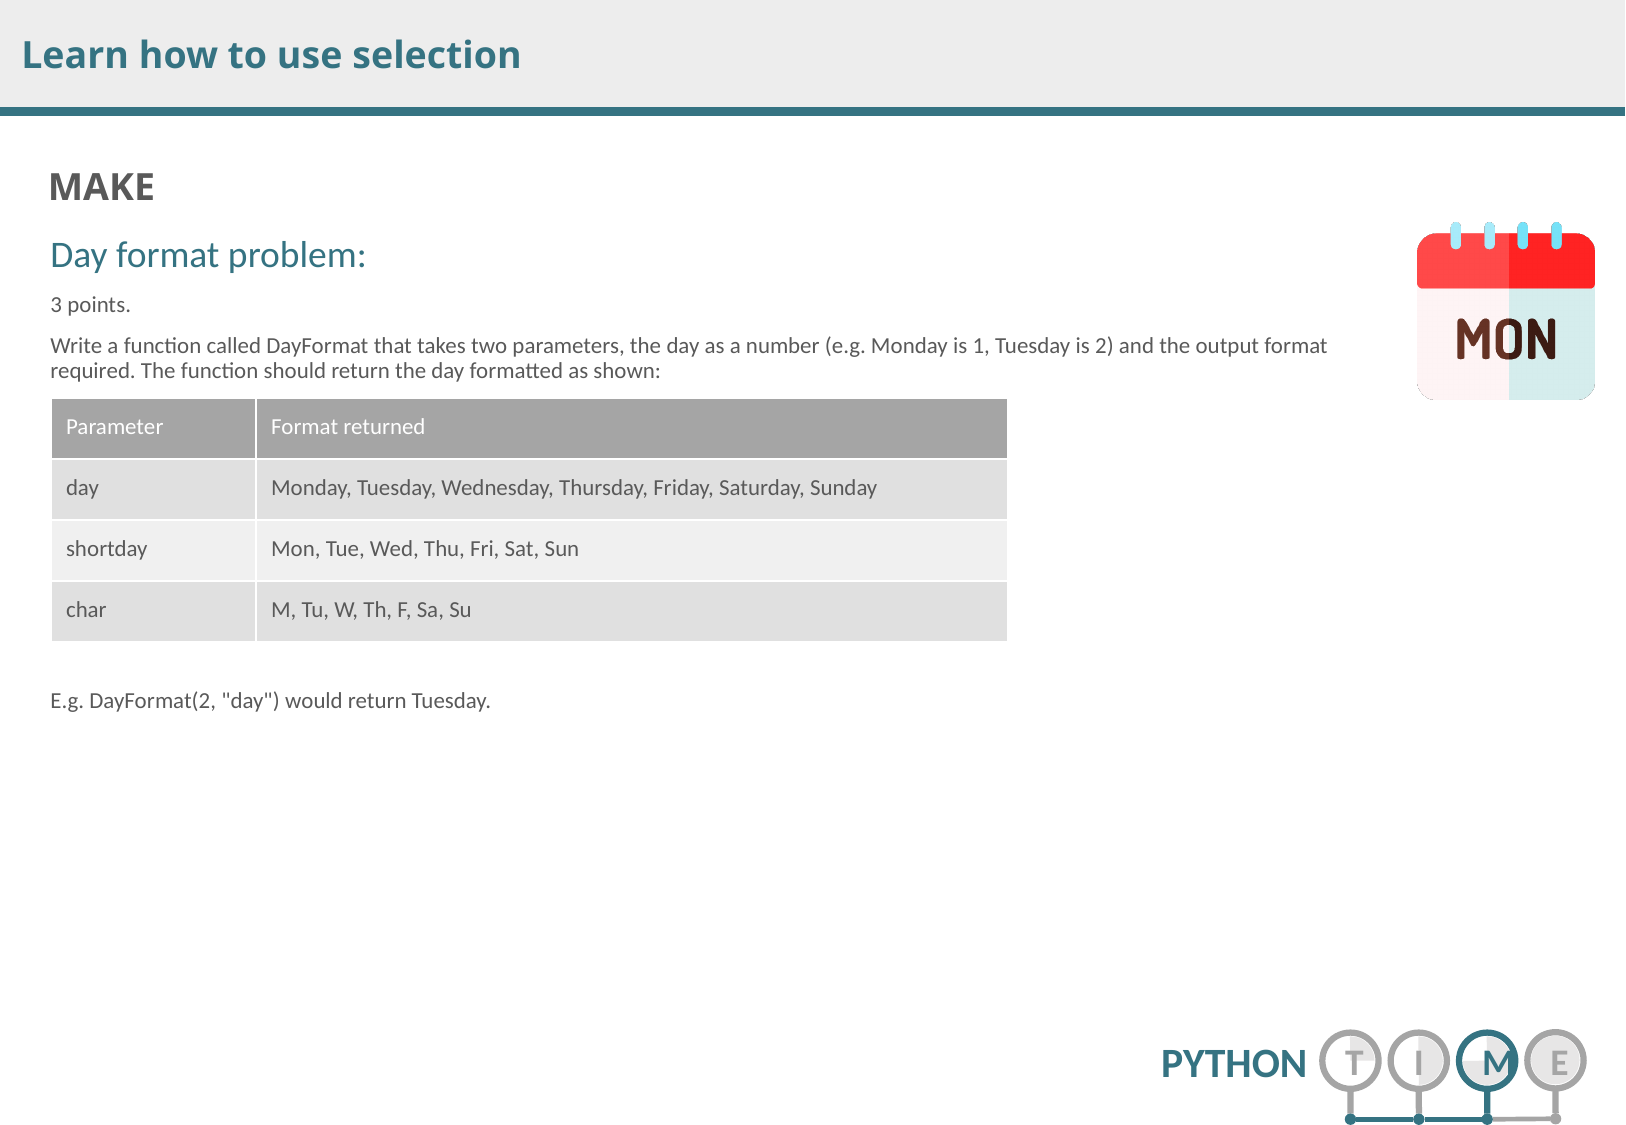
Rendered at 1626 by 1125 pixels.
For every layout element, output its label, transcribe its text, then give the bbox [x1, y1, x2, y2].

table_cell Monday, Tuesday, Wednesday, Thursday, Friday, Saturday, Sunday [257, 460, 1007, 519]
table_cell M, Tu, W, Th, F, Sa, Su [257, 582, 1007, 641]
table_cell char [52, 582, 255, 641]
table_header Parameter [52, 399, 255, 458]
list Day format problem: 3 points. Write a function called DayFormat that takes two parameters, the day as a number (e.g. Monday is 1, Tuesday is 2) and the output format required. The function should return the day formatted as shown: E.g. DayFormat(2, "day") would return Tuesday. [35, 227, 1349, 1009]
table_cell shortday [52, 521, 255, 580]
table_cell Mon, Tue, Wed, Thu, Fri, Sat, Sun [257, 521, 1007, 580]
picture [1417, 222, 1595, 400]
table_header Format returned [257, 399, 1007, 458]
table_cell day [52, 460, 255, 519]
